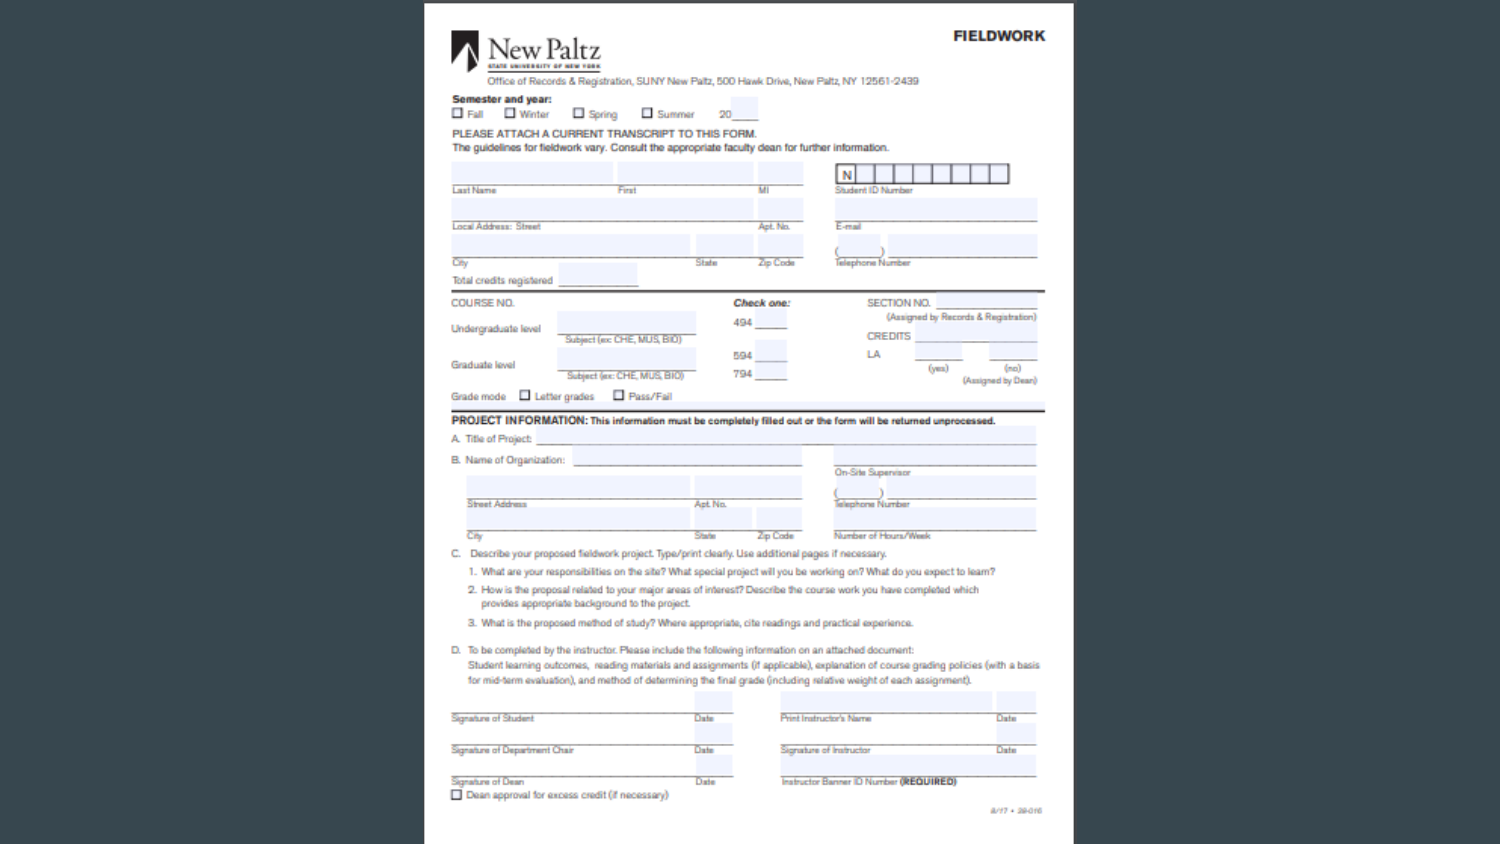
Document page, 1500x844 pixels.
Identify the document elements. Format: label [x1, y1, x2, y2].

picture [423, 0, 1077, 844]
